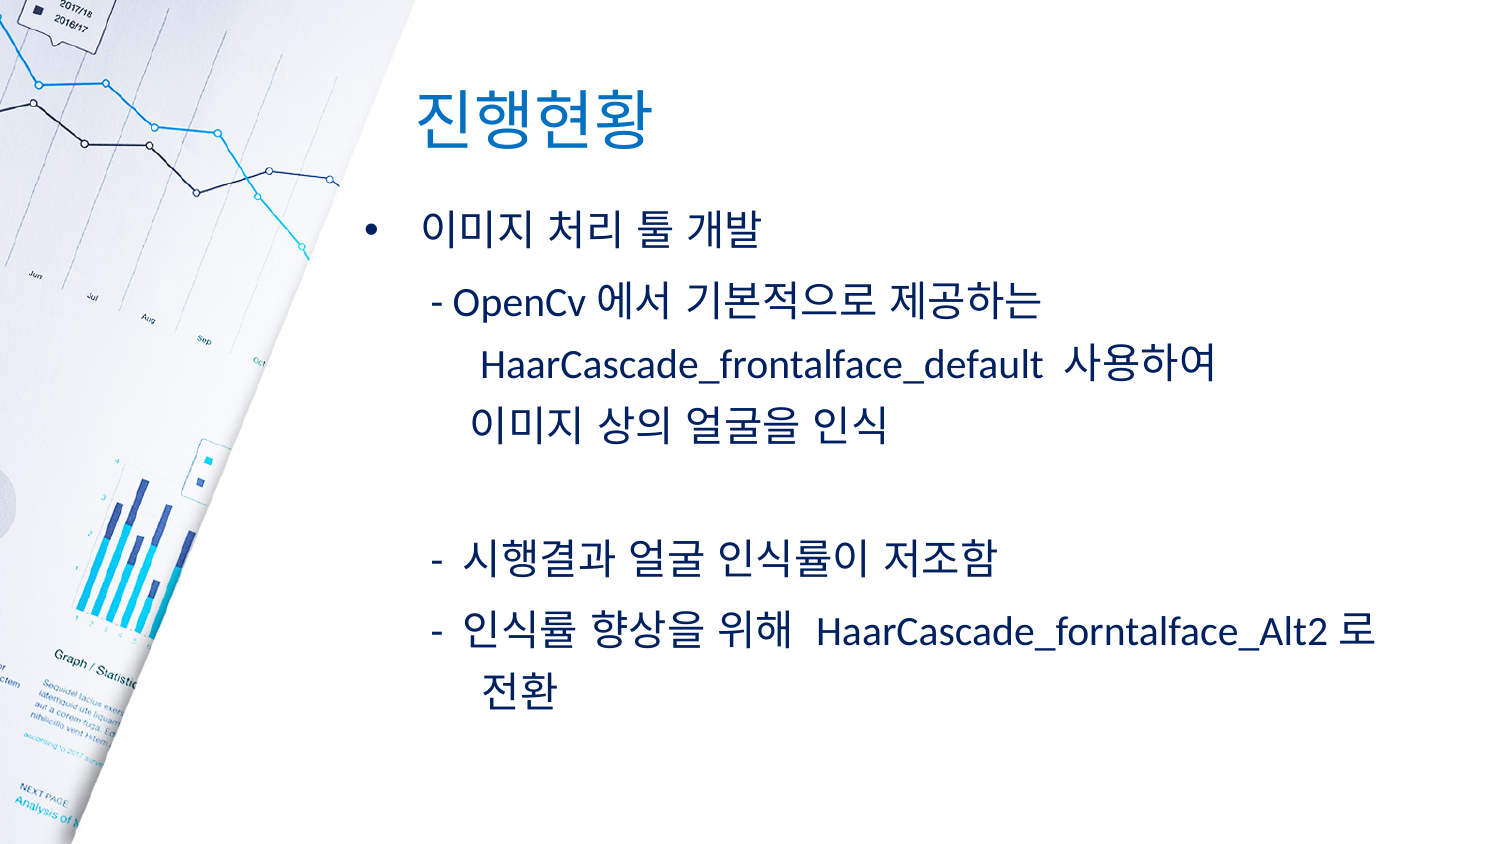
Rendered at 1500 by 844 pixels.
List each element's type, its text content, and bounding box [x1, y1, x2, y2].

list 이미지 처리 툴 개발 - OpenCv에서 기본적으로 제공하는 HaarCascade_frontalface_default 사용하여 이미지 상의 얼굴을 인식 - 시행결과 얼굴 인식률이 저조함 - 인식률 향상을 위해 HaarCascade_forntalface_Alt2로 전환 [349, 196, 1500, 748]
title 진행현황 [399, 71, 1427, 166]
picture [0, 0, 1500, 844]
